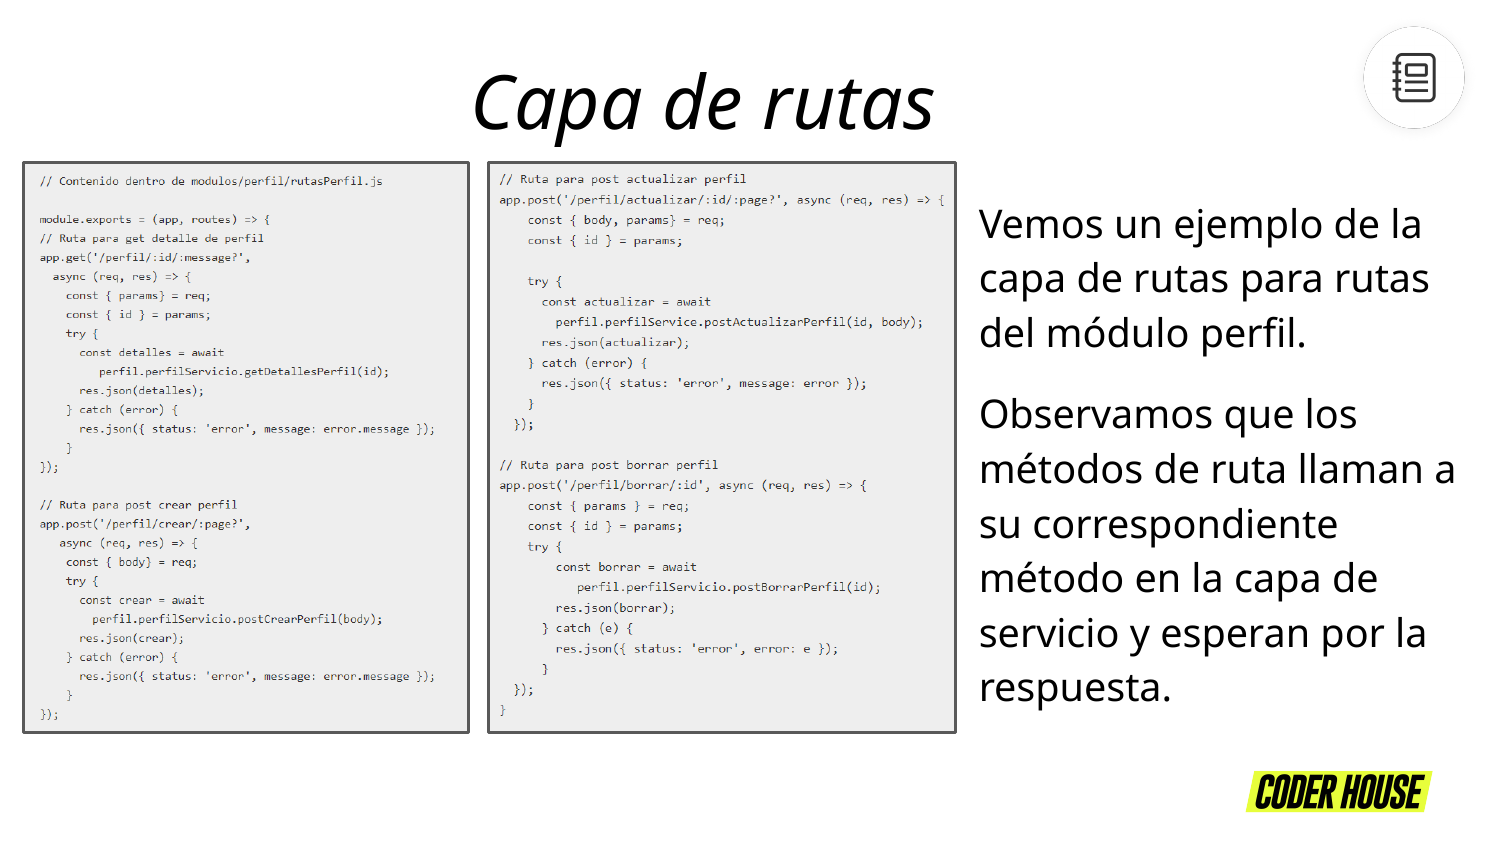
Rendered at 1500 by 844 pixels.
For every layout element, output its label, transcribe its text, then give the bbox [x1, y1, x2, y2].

text_box Vemos un ejemplo de la capa de rutas para rutas del módulo perfil. Observamos que los métodos de ruta llaman a su correspondiente método en la capa de servicio y esperan por la respuesta. [963, 176, 1487, 719]
picture [24, 164, 468, 732]
picture [489, 164, 955, 732]
picture [1241, 764, 1437, 819]
picture [1351, 14, 1477, 141]
text_box Capa de rutas [100, 39, 1307, 165]
